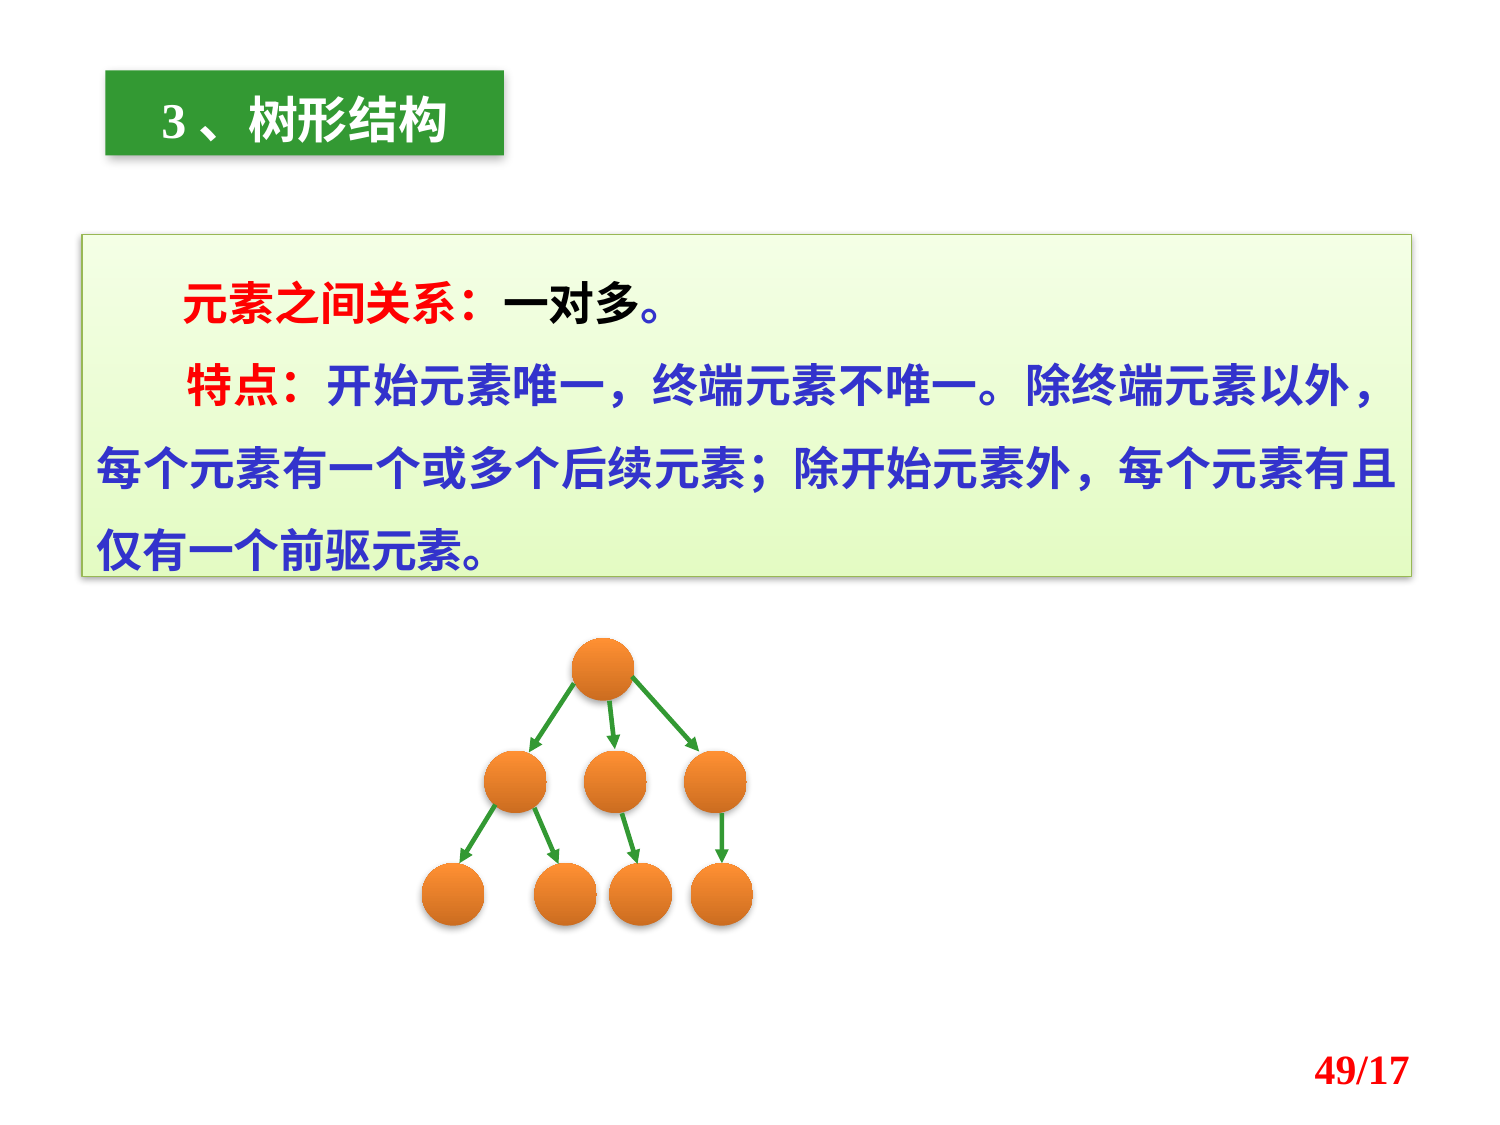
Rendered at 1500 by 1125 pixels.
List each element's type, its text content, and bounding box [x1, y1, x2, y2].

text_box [421, 637, 754, 926]
text_box 3、树形结构 [105, 70, 505, 156]
text_box 元素之间关系：一对多。 特点：开始元素唯一，终端元素不唯一。除终端元素以外，每个元素有一个或多个后续元素；除开始元素外，每个元素有且仅有一个前驱元素。 [81, 234, 1412, 577]
slide_number 49/17 [1074, 1042, 1425, 1103]
